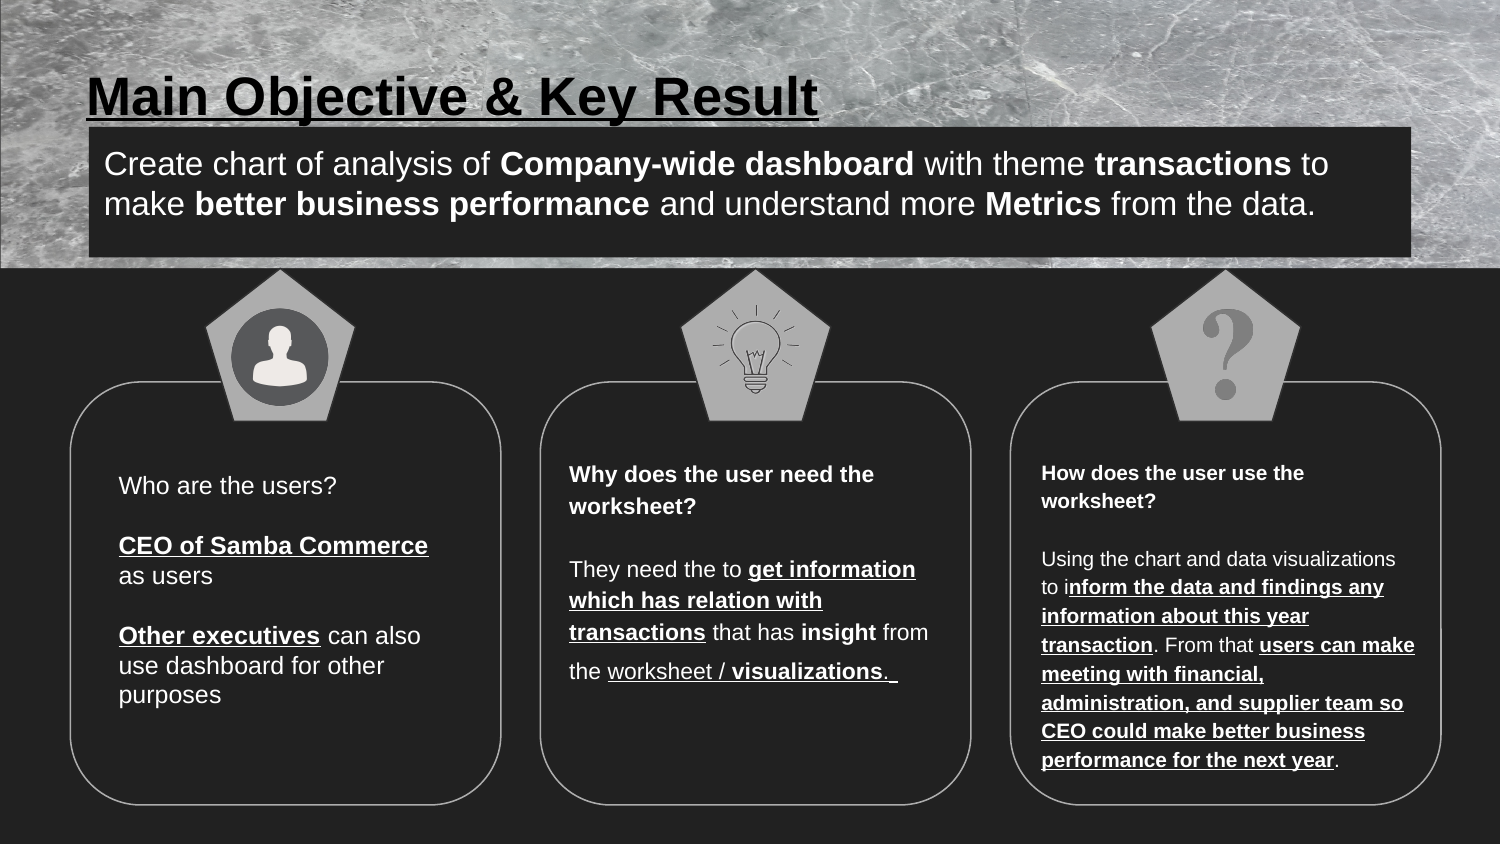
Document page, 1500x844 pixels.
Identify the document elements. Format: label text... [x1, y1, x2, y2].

text_box How does the user use the worksheet? Using the chart and data visualizations to inform the data and findings any information about this year transaction. From that users can make meeting with financial, administration, and supplier team so CEO could make better business performance for the next year. [1026, 440, 1430, 786]
text_box [70, 387, 501, 805]
text_box [540, 387, 971, 777]
text_box [1032, 786, 1419, 805]
text_box [1010, 387, 1442, 779]
text_box Who are the users? CEO of Samba Commerce as users Other executives can also use dashboard for other purposes [103, 454, 468, 772]
text_box [232, 418, 328, 422]
picture [0, 0, 1500, 426]
text_box Why does the user need the worksheet? They need the to get information which has relation with transactions that has insight from the worksheet / visualizations. [554, 440, 958, 786]
text_box [562, 786, 949, 805]
